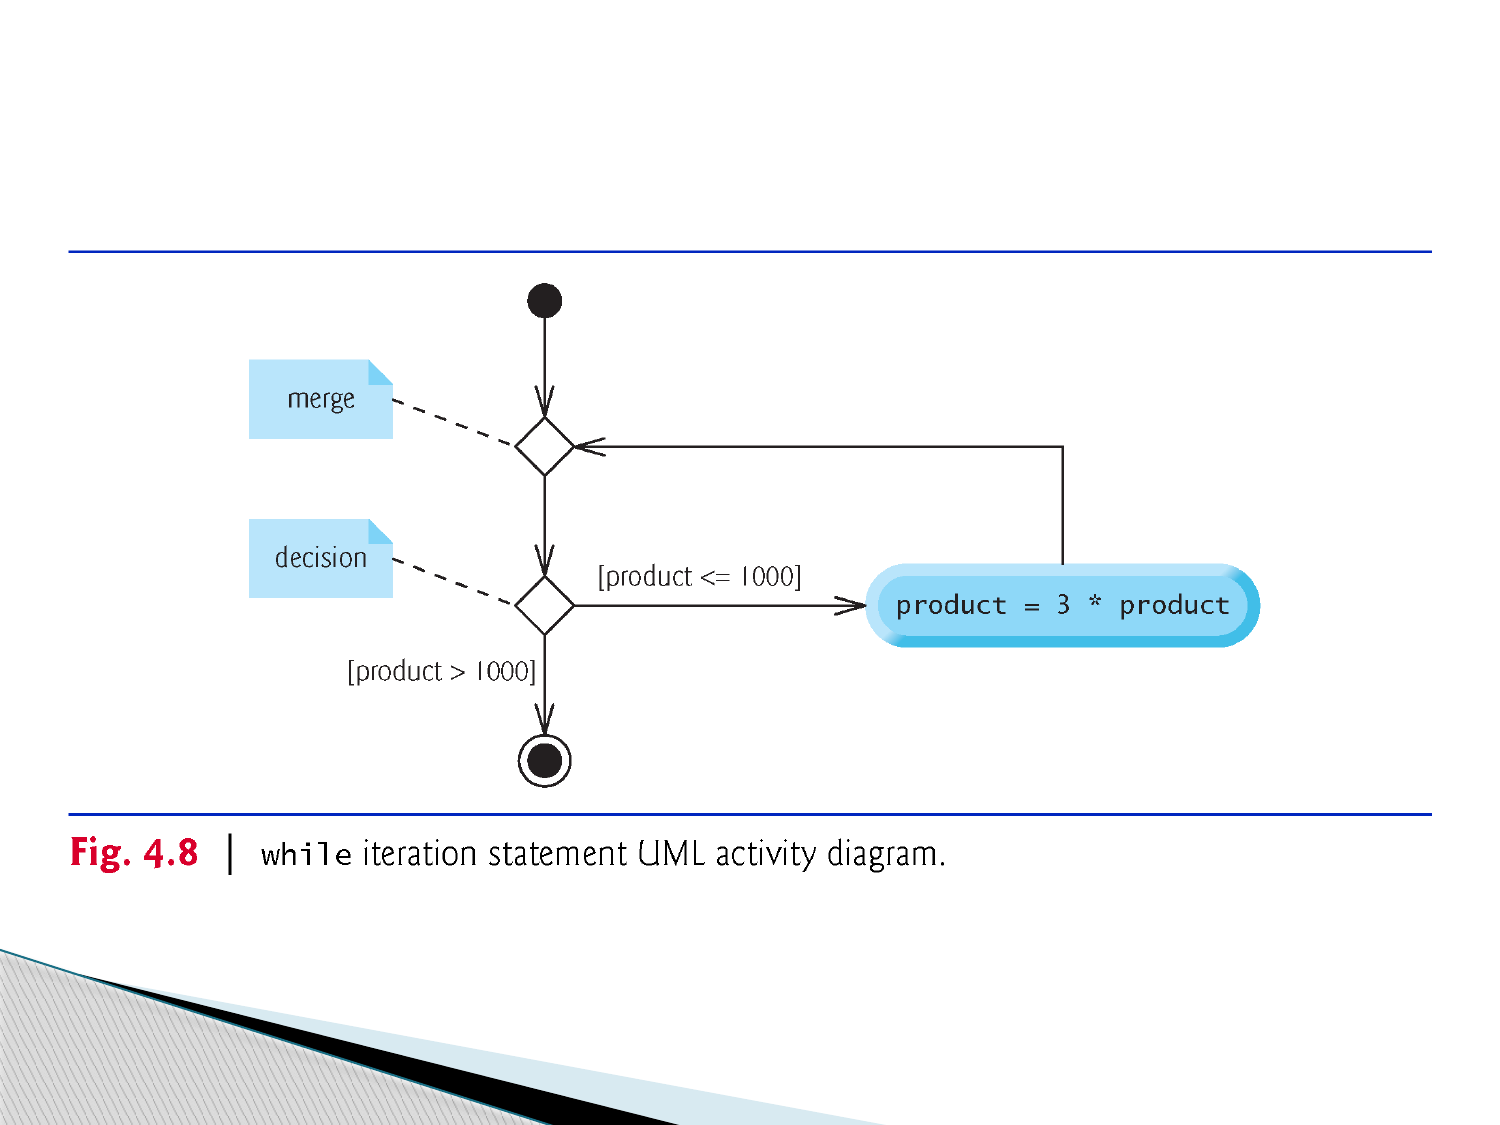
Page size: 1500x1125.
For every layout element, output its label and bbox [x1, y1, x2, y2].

picture [0, 181, 1500, 944]
